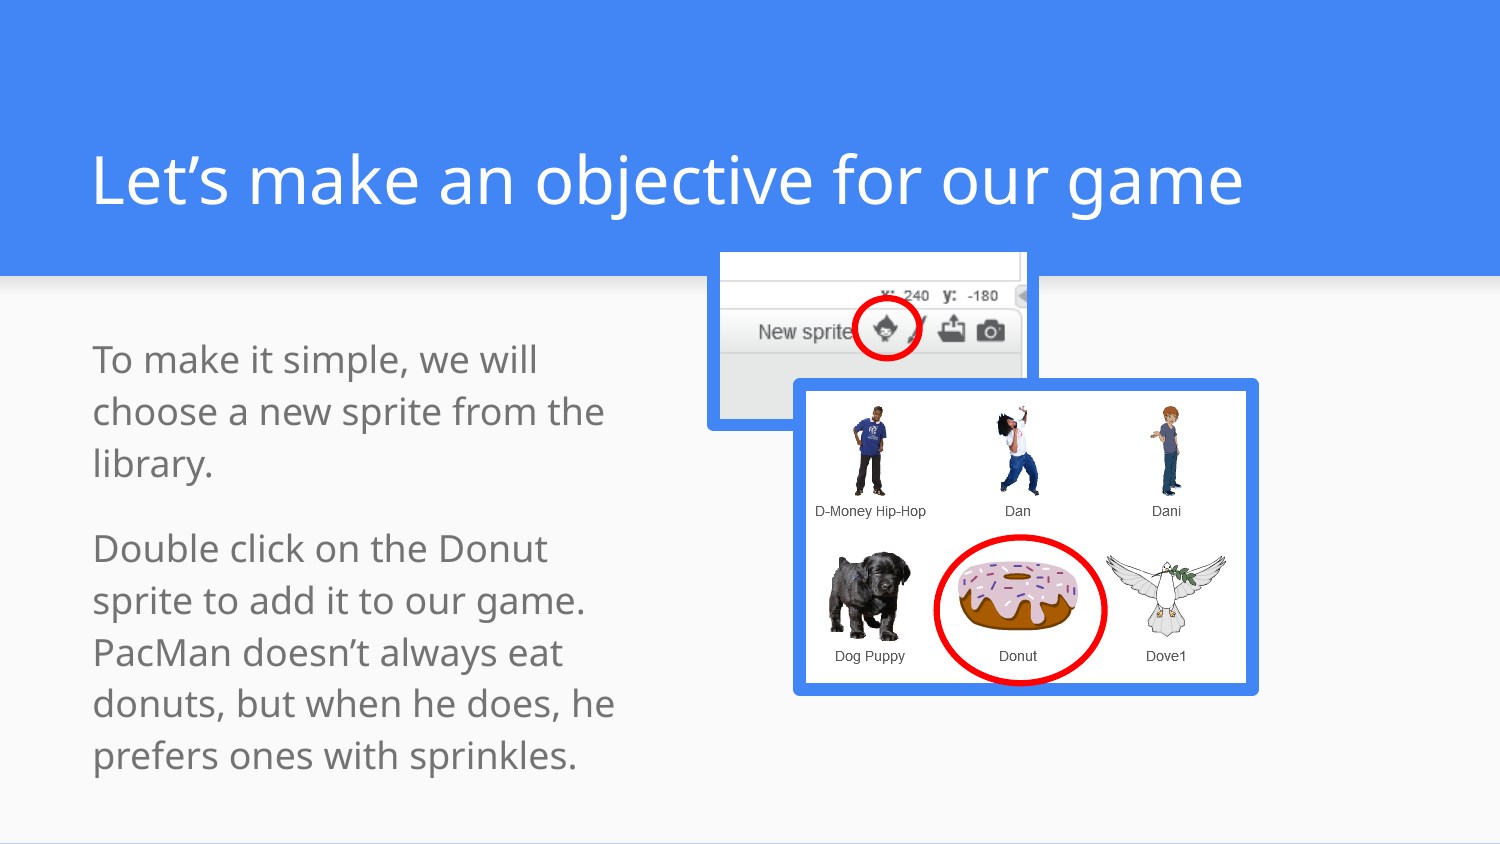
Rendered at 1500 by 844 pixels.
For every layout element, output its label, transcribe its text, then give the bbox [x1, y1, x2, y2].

picture [719, 251, 1247, 684]
title Let’s make an objective for our game [75, 106, 1425, 233]
list To make it simple, we will choose a new sprite from the library. Double click on the Donut sprite to add it to our game. PacMan doesn’t always eat donuts, but when he does, he prefers ones with sprinkles. [77, 314, 669, 760]
